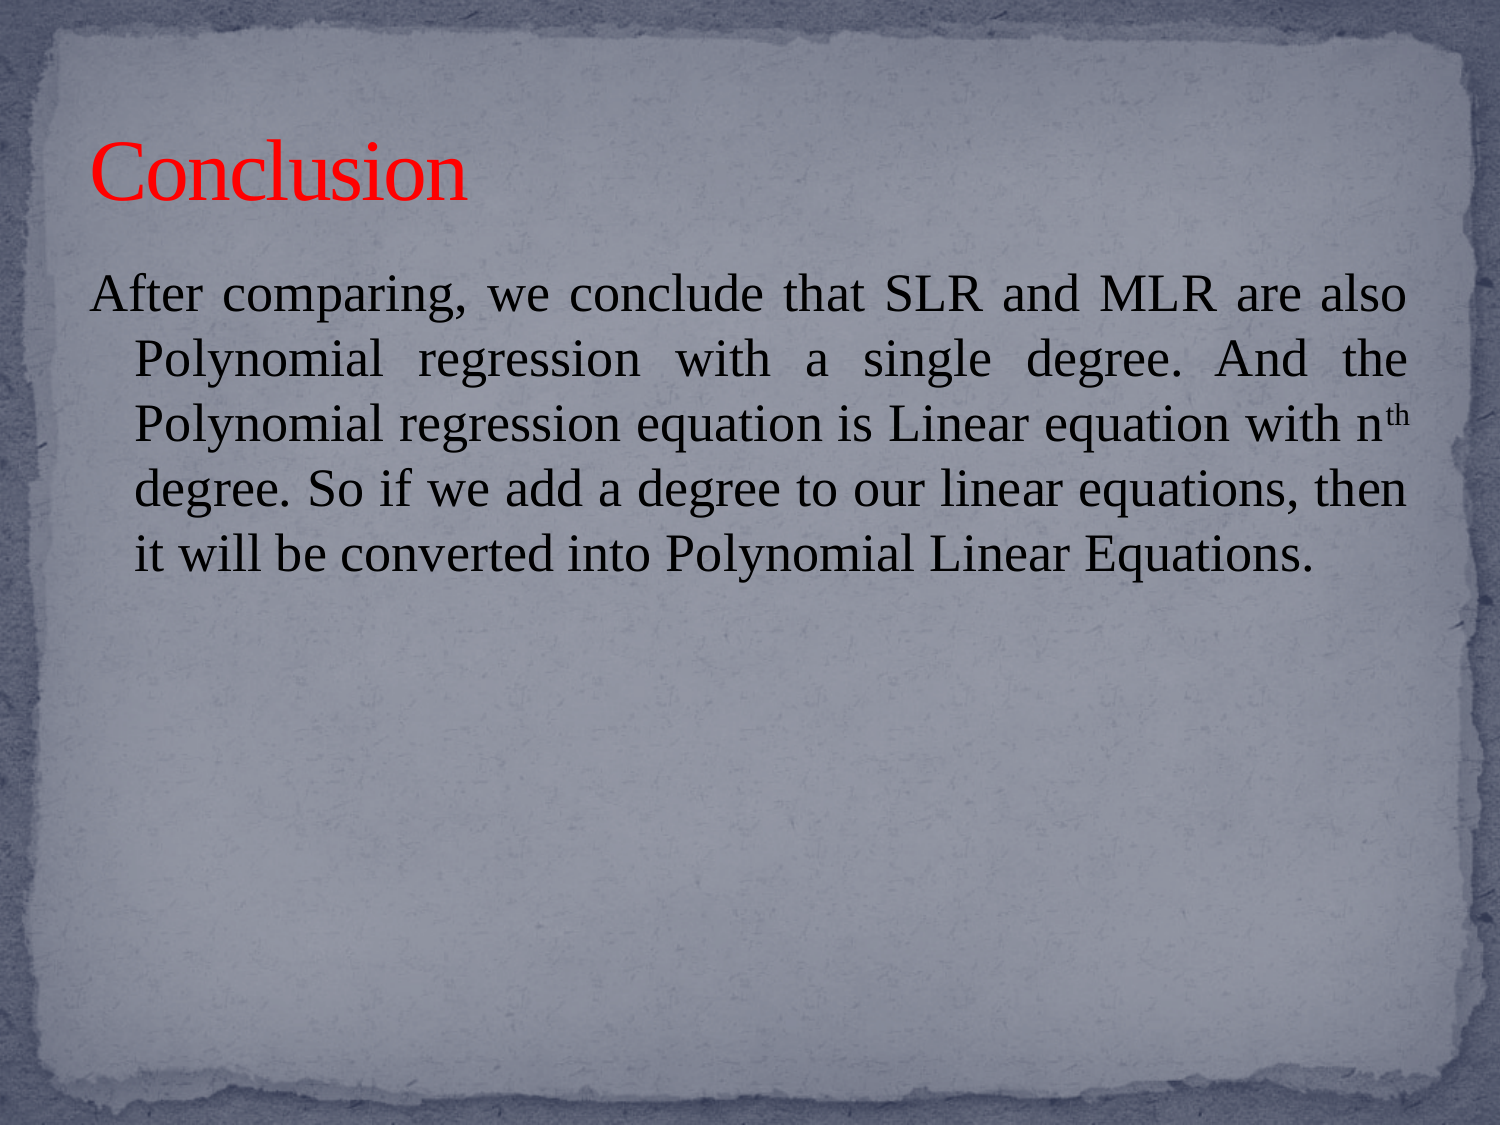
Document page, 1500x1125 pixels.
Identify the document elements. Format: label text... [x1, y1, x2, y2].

title Conclusion [74, 24, 1425, 225]
list After comparing, we conclude that SLR and MLR are also Polynomial regression with a single degree. And the Polynomial regression equation is Linear equation with nth degree. So if we add a degree to our linear equations, then it will be converted into Polynomial Linear Equations. [75, 249, 1425, 1000]
